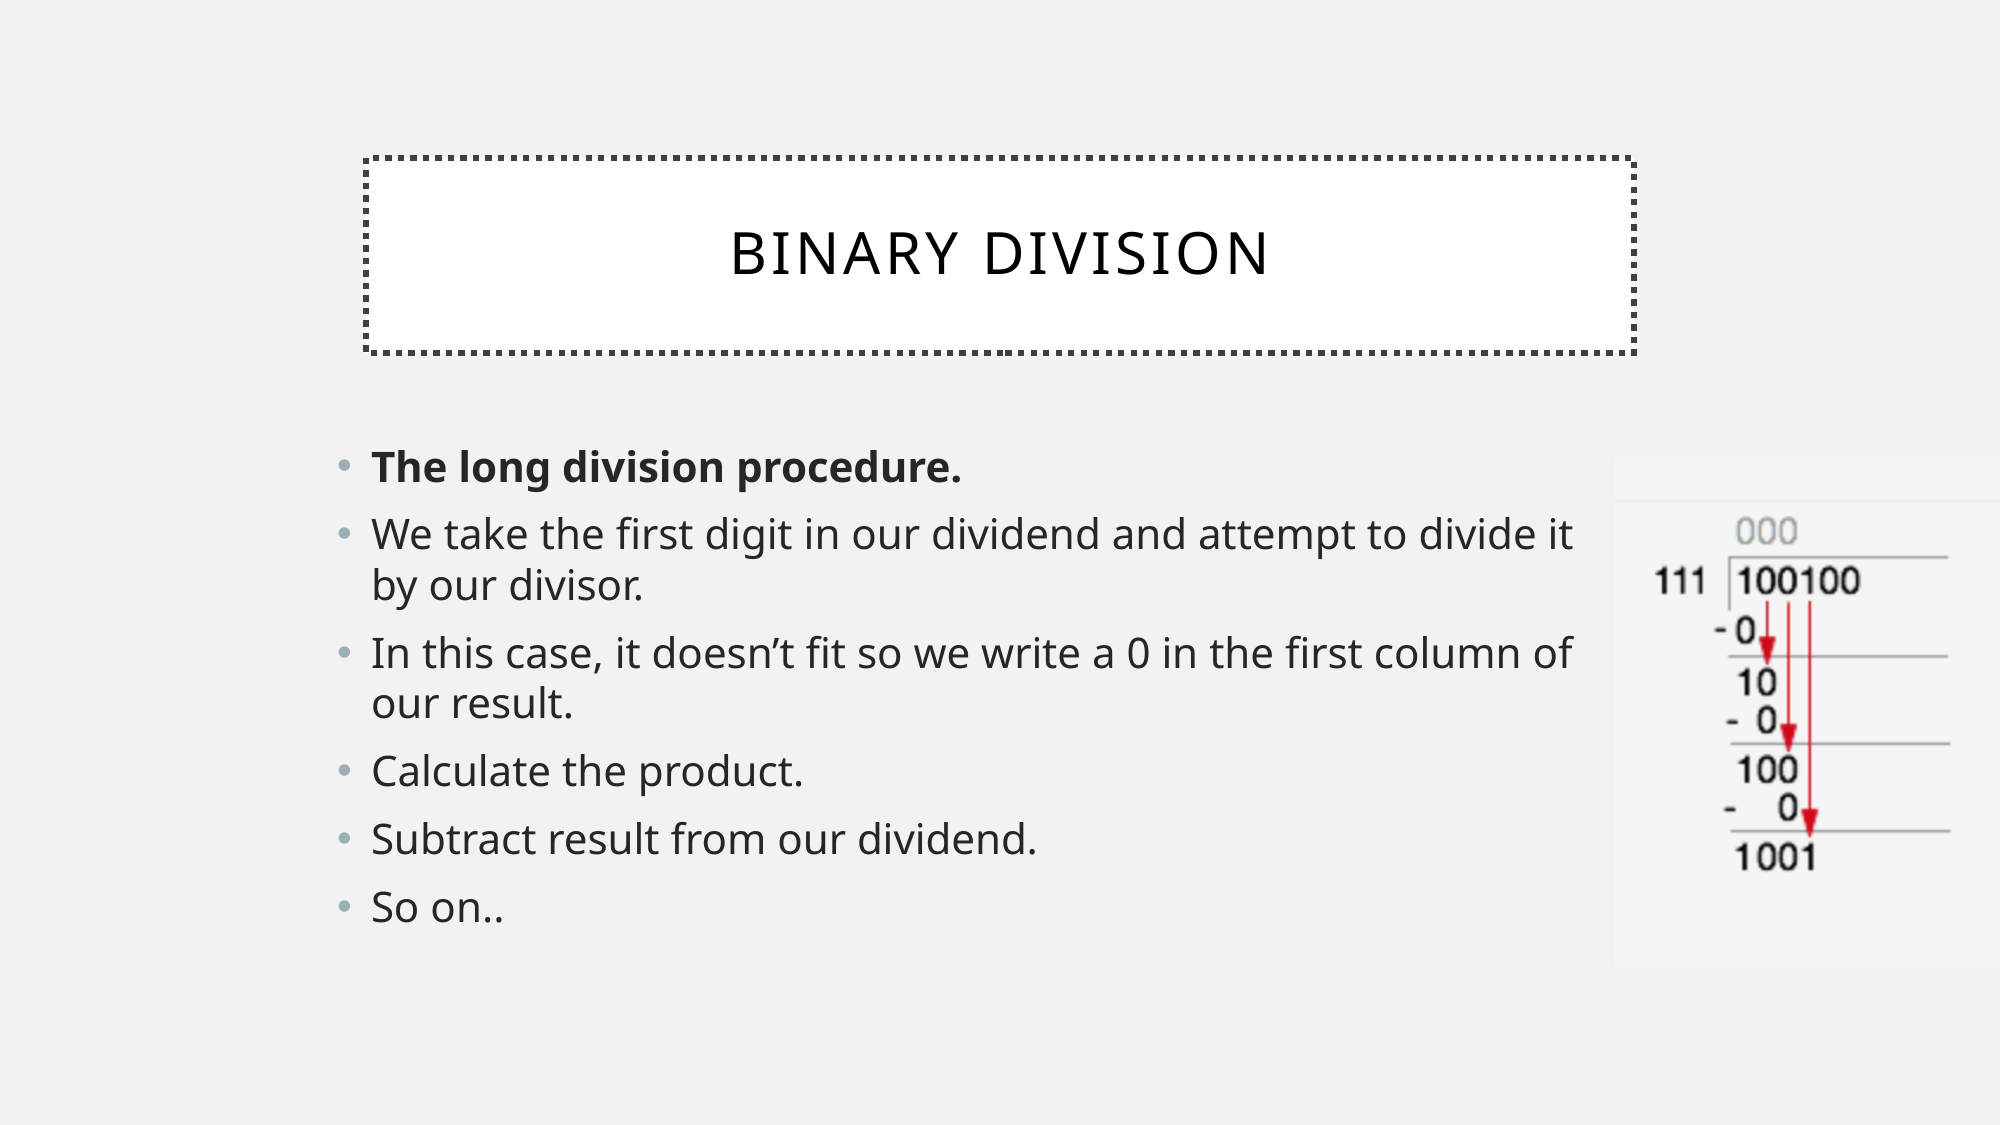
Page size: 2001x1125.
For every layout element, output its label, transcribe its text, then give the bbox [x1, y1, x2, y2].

list The long division procedure. We take the first digit in our dividend and attempt to divide it by our divisor. In this case, it doesn’t fit so we write a 0 in the first column of our result. Calculate the product. Subtract result from our dividend. So on.. [322, 432, 1634, 942]
title Binary Division [365, 157, 1635, 354]
picture [1615, 457, 2000, 967]
